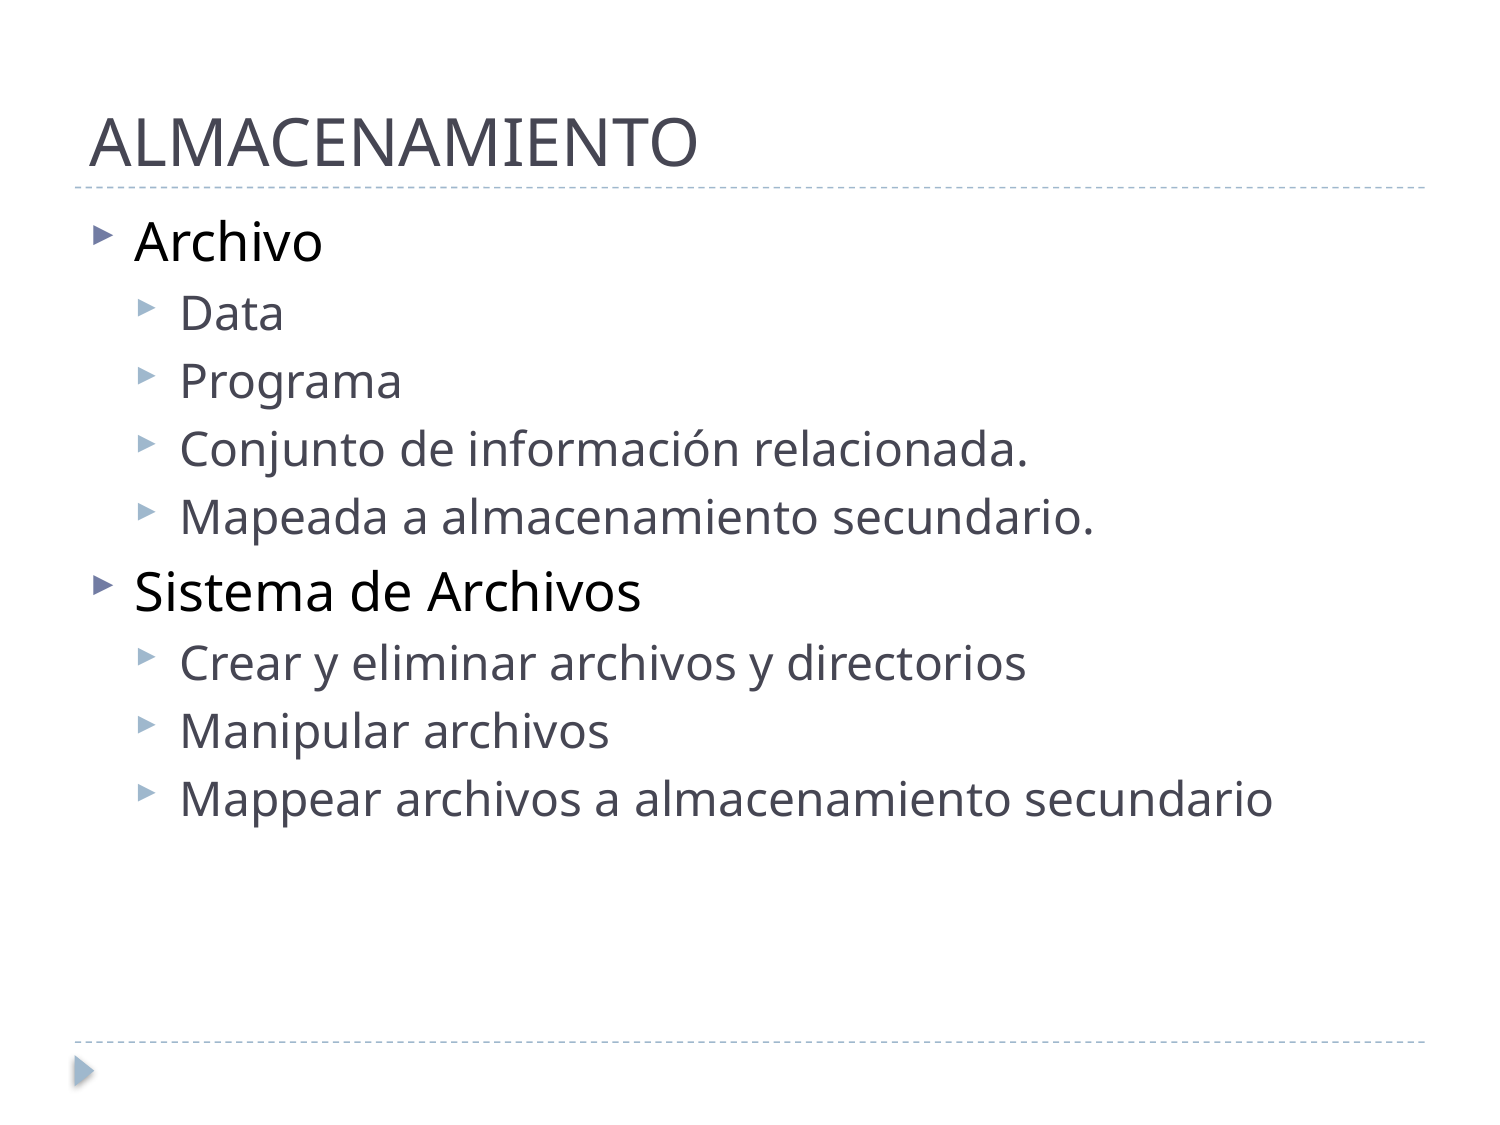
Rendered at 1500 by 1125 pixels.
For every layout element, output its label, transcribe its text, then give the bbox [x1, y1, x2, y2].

title ALMACENAMIENTO [75, 24, 1425, 188]
list Archivo Data Programa Conjunto de información relacionada. Mapeada a almacenamiento secundario. Sistema de Archivos Crear y eliminar archivos y directorios Manipular archivos Mappear archivos a almacenamiento secundario [75, 200, 1425, 1010]
